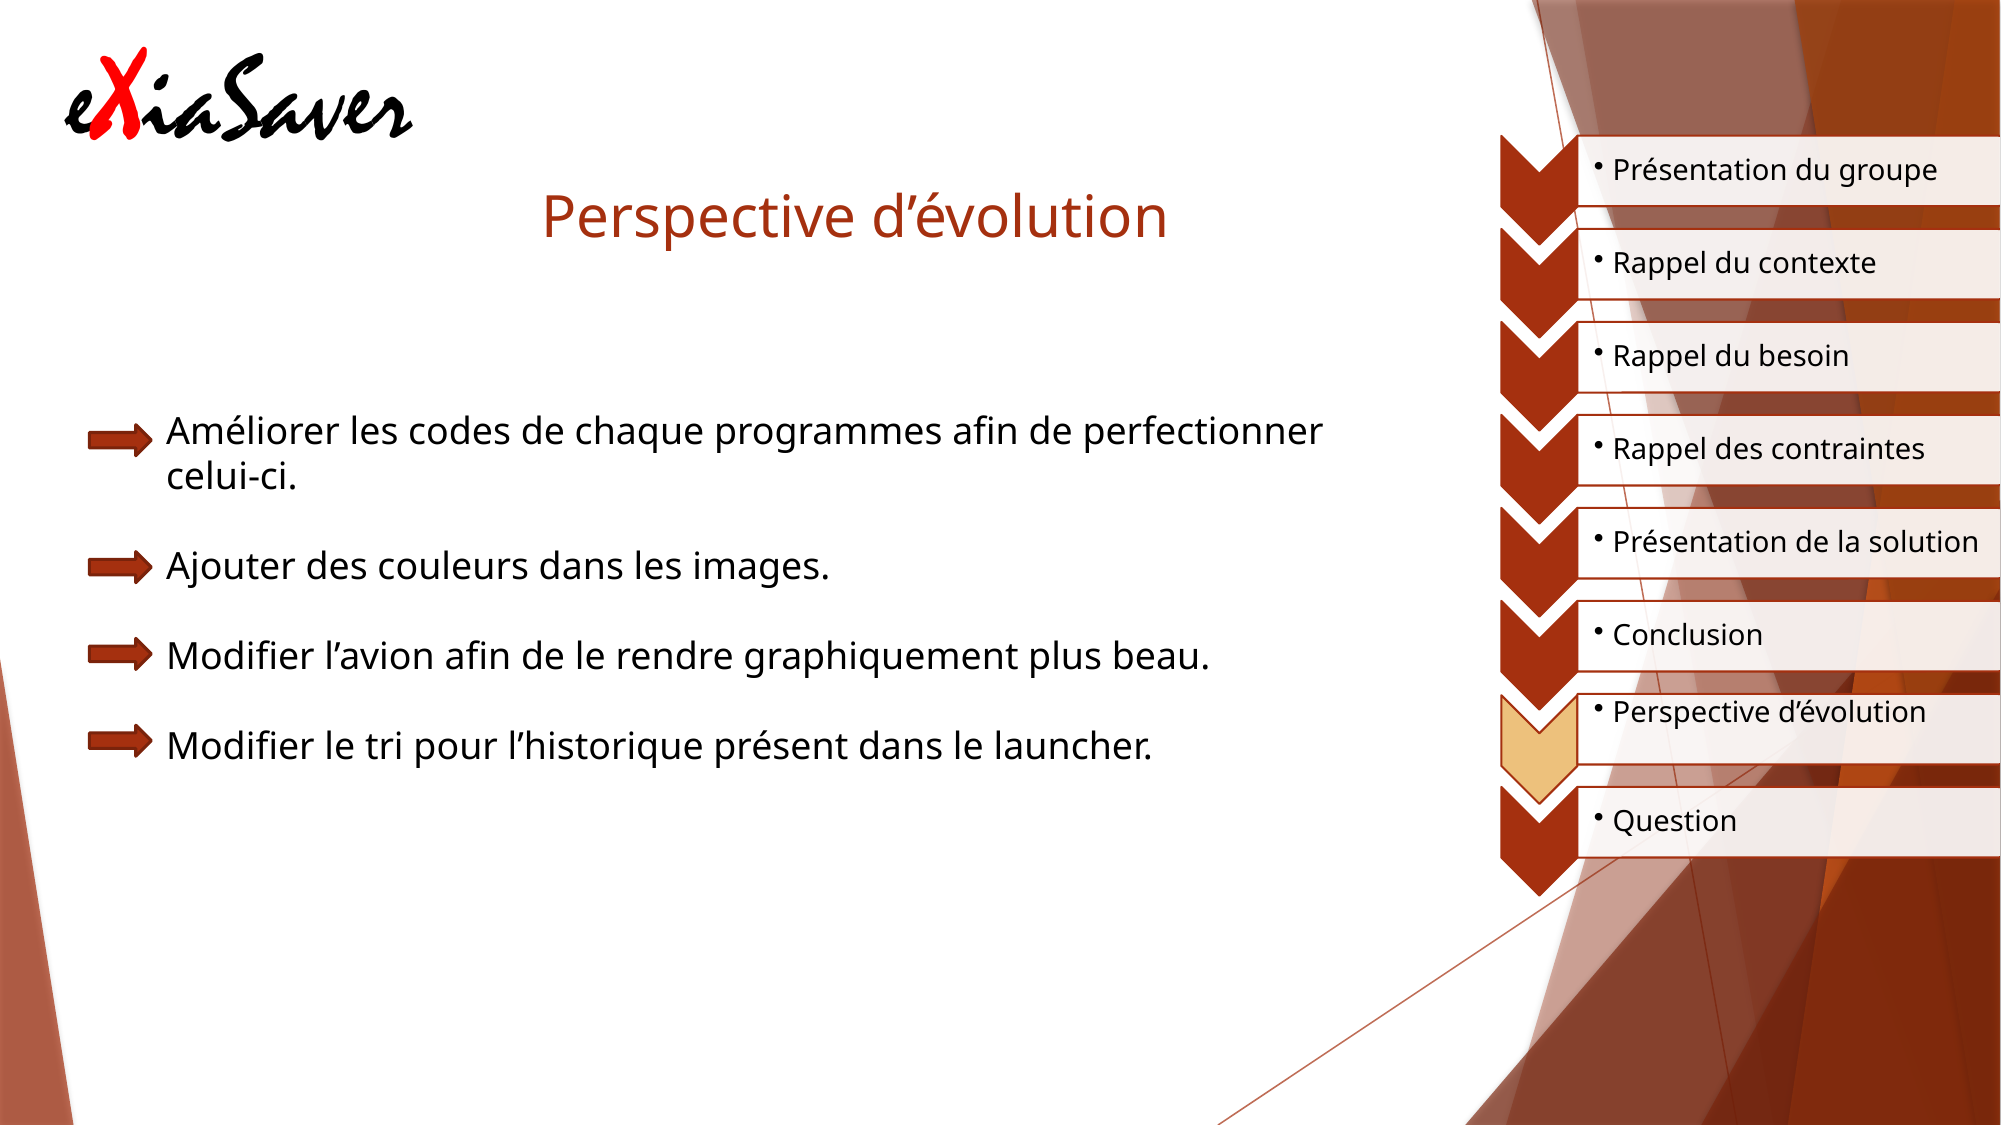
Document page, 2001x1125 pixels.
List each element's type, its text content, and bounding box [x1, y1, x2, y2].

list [37, 14, 433, 186]
text_box Améliorer les codes de chaque programmes afin de perfectionner celui-ci. Ajouter des couleurs dans les images. Modifier l’avion afin de le rendre graphiquement plus beau. Modifier le tri pour l’historique présent dans le launcher. [151, 399, 1400, 775]
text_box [1500, 135, 2000, 897]
text_box [87, 550, 153, 585]
text_box [87, 423, 153, 458]
text_box [87, 636, 153, 671]
text_box Perspective d’évolution [431, 171, 1279, 257]
text_box [87, 723, 153, 758]
